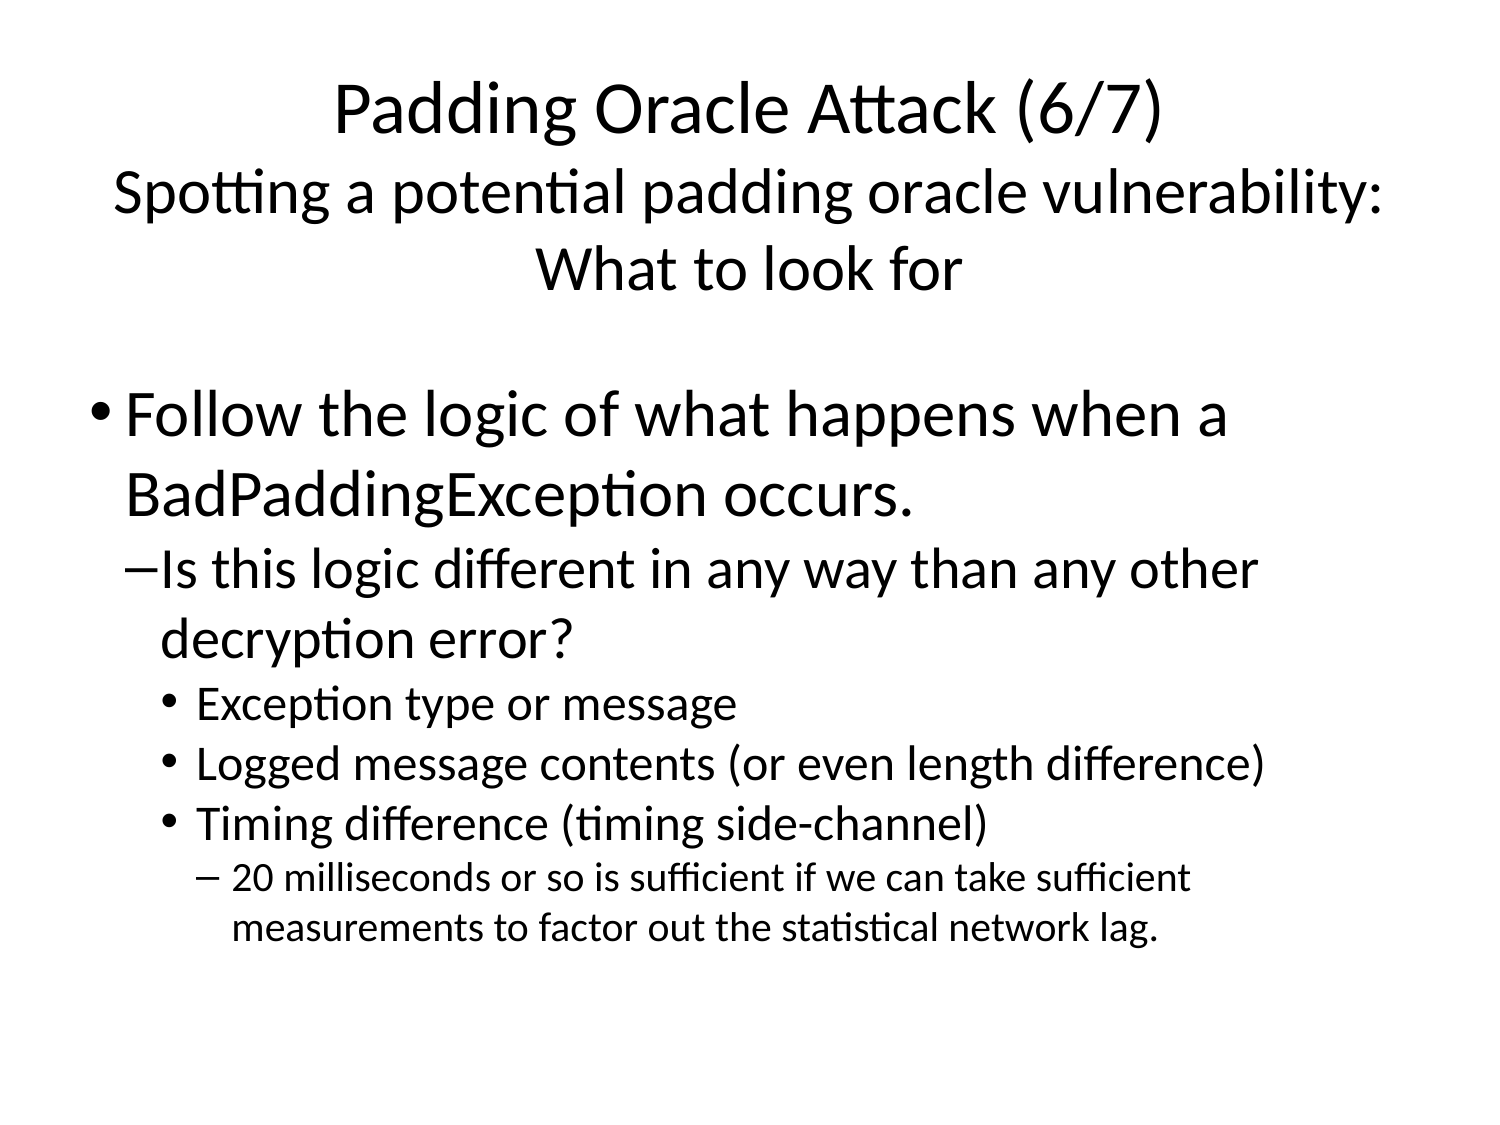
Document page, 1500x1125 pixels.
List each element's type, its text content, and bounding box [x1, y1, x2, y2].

text_box Padding Oracle Attack (6/7) Spotting a potential padding oracle vulnerability: What to look for [75, 71, 1425, 291]
text_box Follow the logic of what happens when a BadPaddingException occurs. Is this logic different in any way than any other decryption error? Exception type or message Logged message contents (or even length difference) Timing difference (timing side-channel) 20 milliseconds or so is sufficient if we can take sufficient measurements to factor out the statistical network lag. [75, 362, 1425, 1105]
